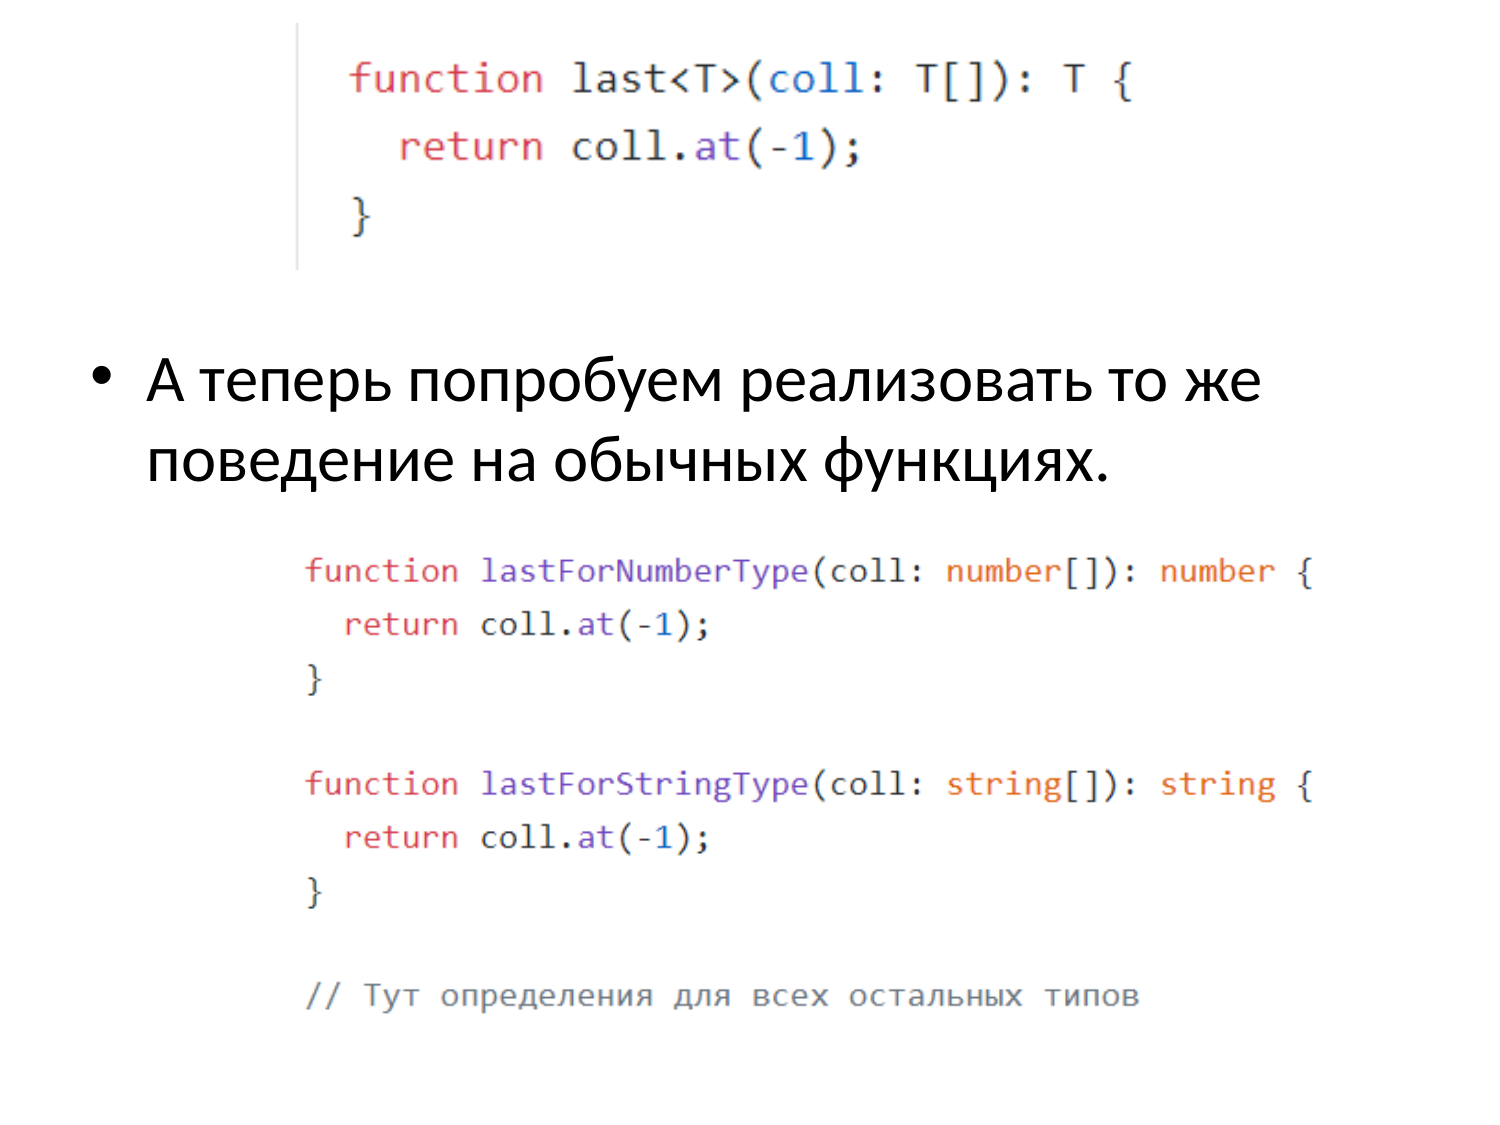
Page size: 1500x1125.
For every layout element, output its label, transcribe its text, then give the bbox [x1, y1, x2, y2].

list А теперь попробуем реализовать то же поведение на обычных функциях. [75, 46, 1425, 1090]
picture [269, 527, 1357, 1044]
picture [292, 23, 1192, 270]
